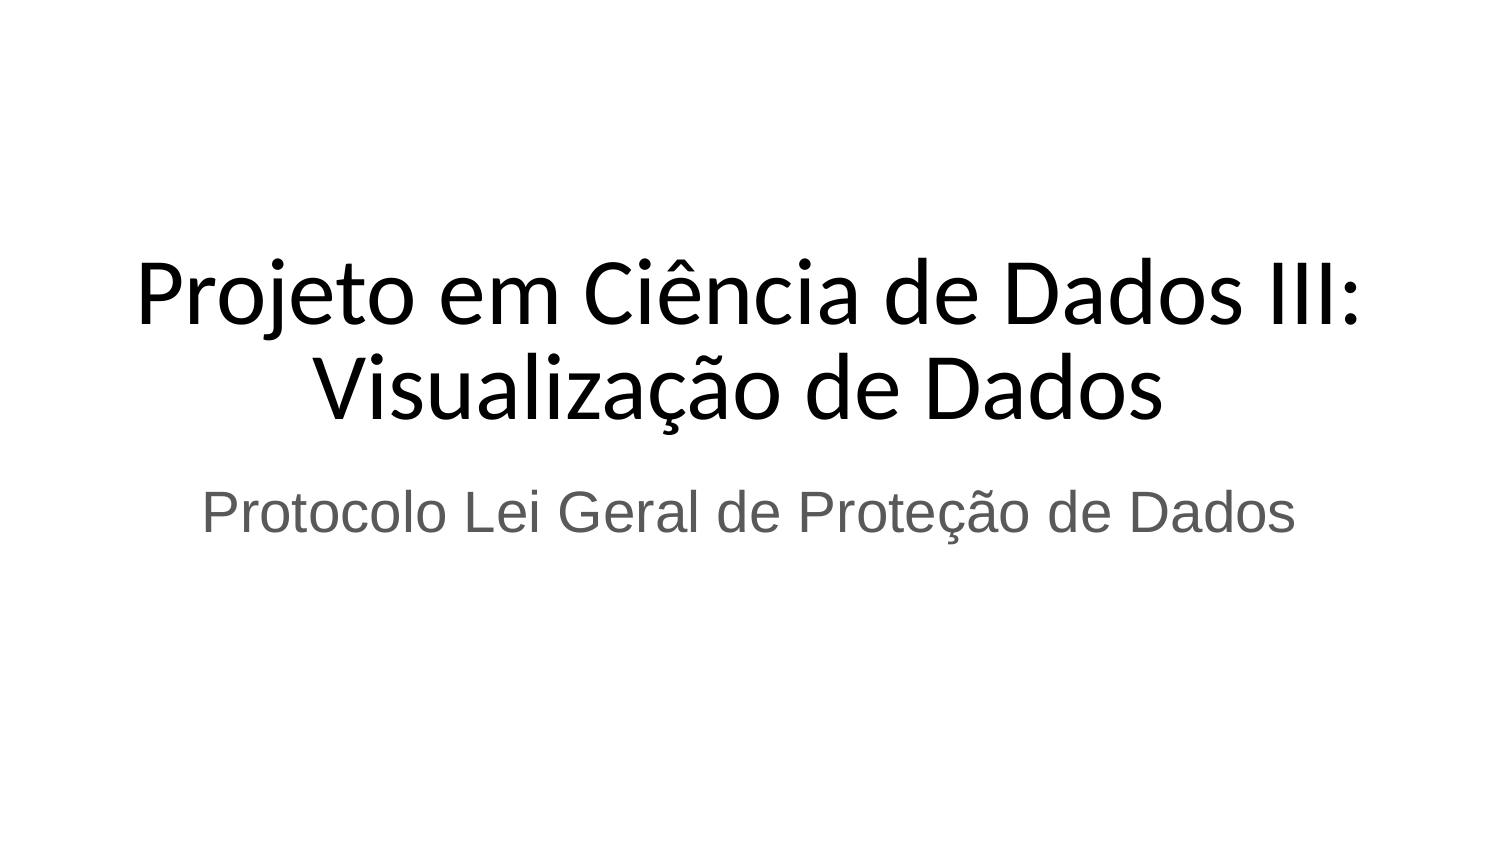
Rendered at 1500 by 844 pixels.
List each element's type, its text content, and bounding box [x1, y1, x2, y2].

title Projeto em Ciência de Dados III: Visualização de Dados [51, 122, 1449, 459]
subtitle Protocolo Lei Geral de Proteção de Dados [51, 464, 1449, 595]
